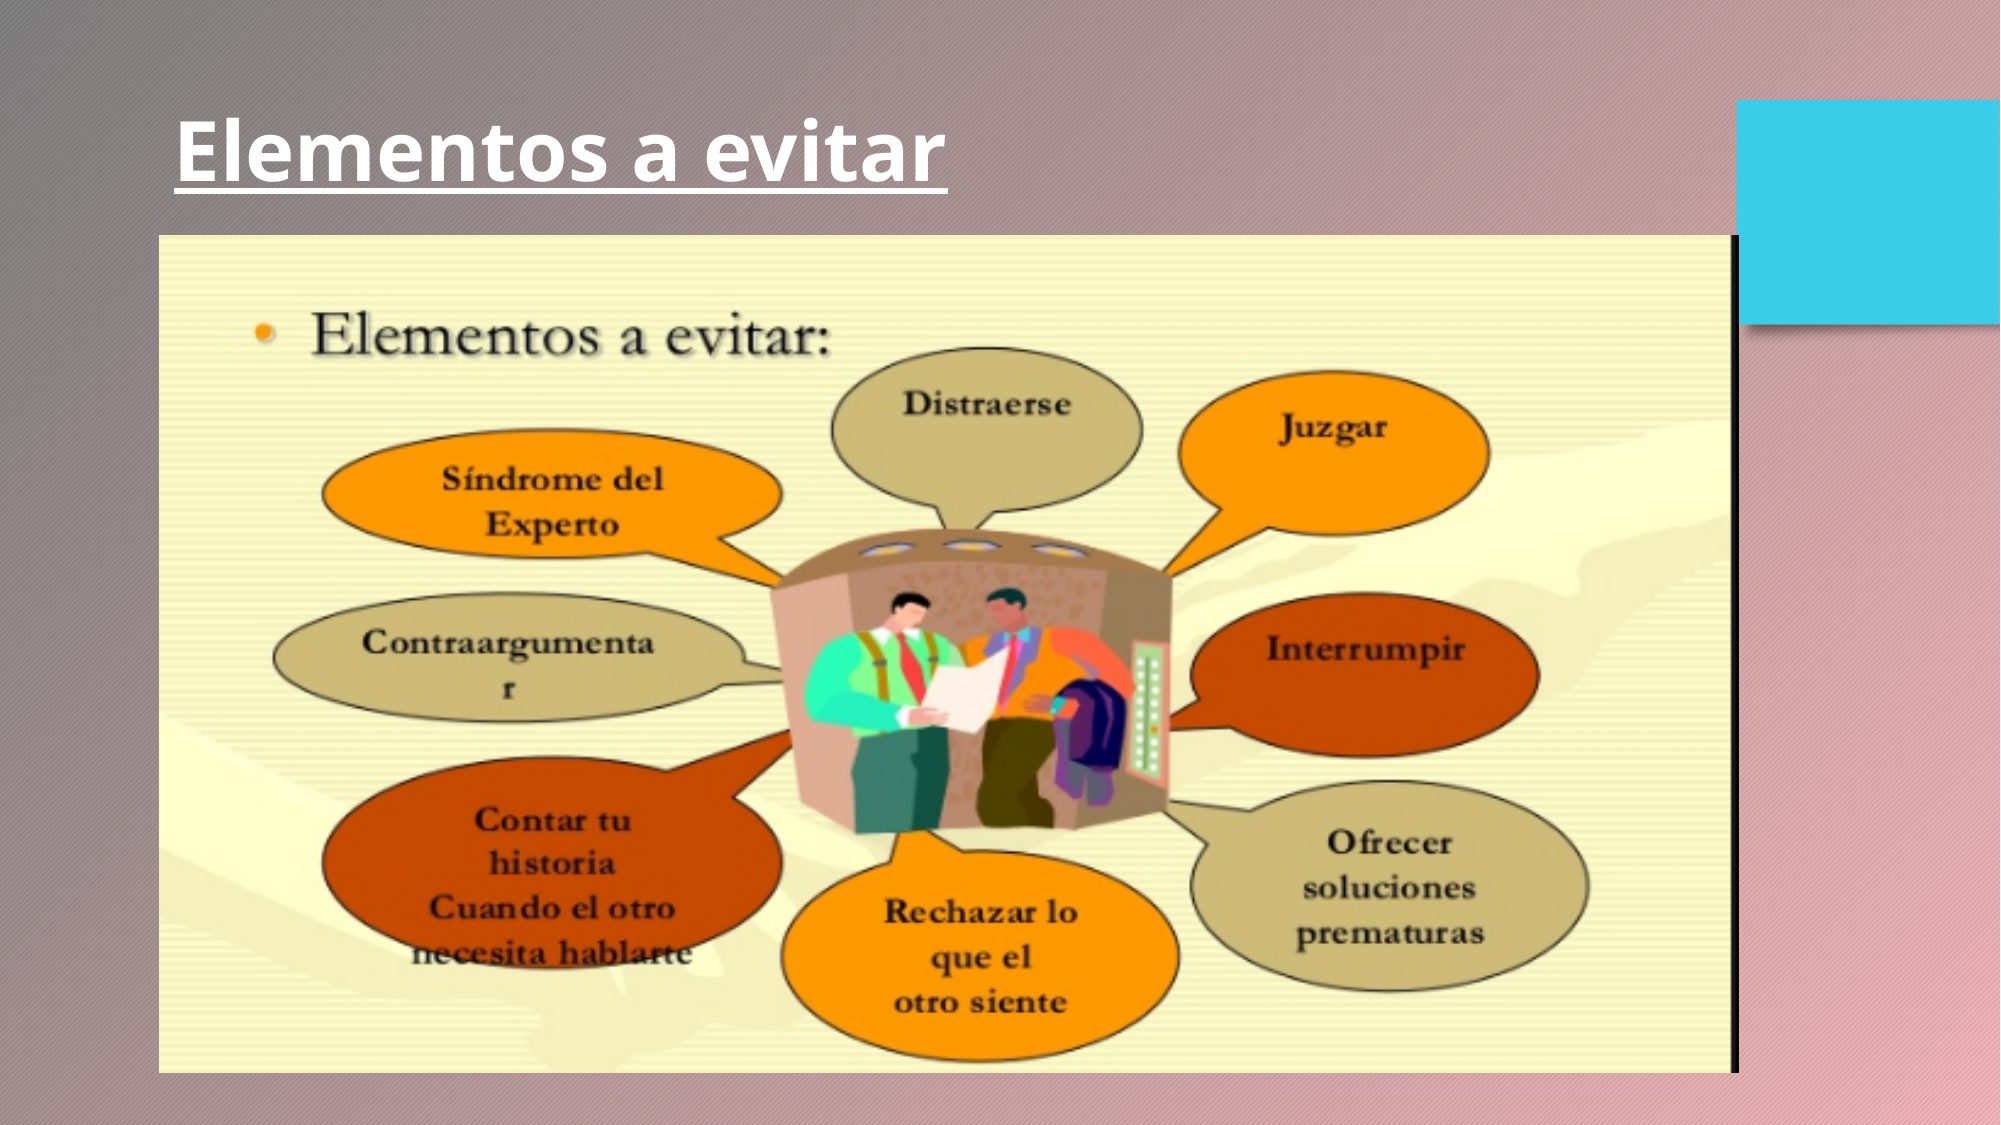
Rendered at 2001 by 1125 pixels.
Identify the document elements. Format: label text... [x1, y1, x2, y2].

text_box Elementos a evitar [159, 90, 1294, 206]
picture [158, 235, 2000, 1073]
